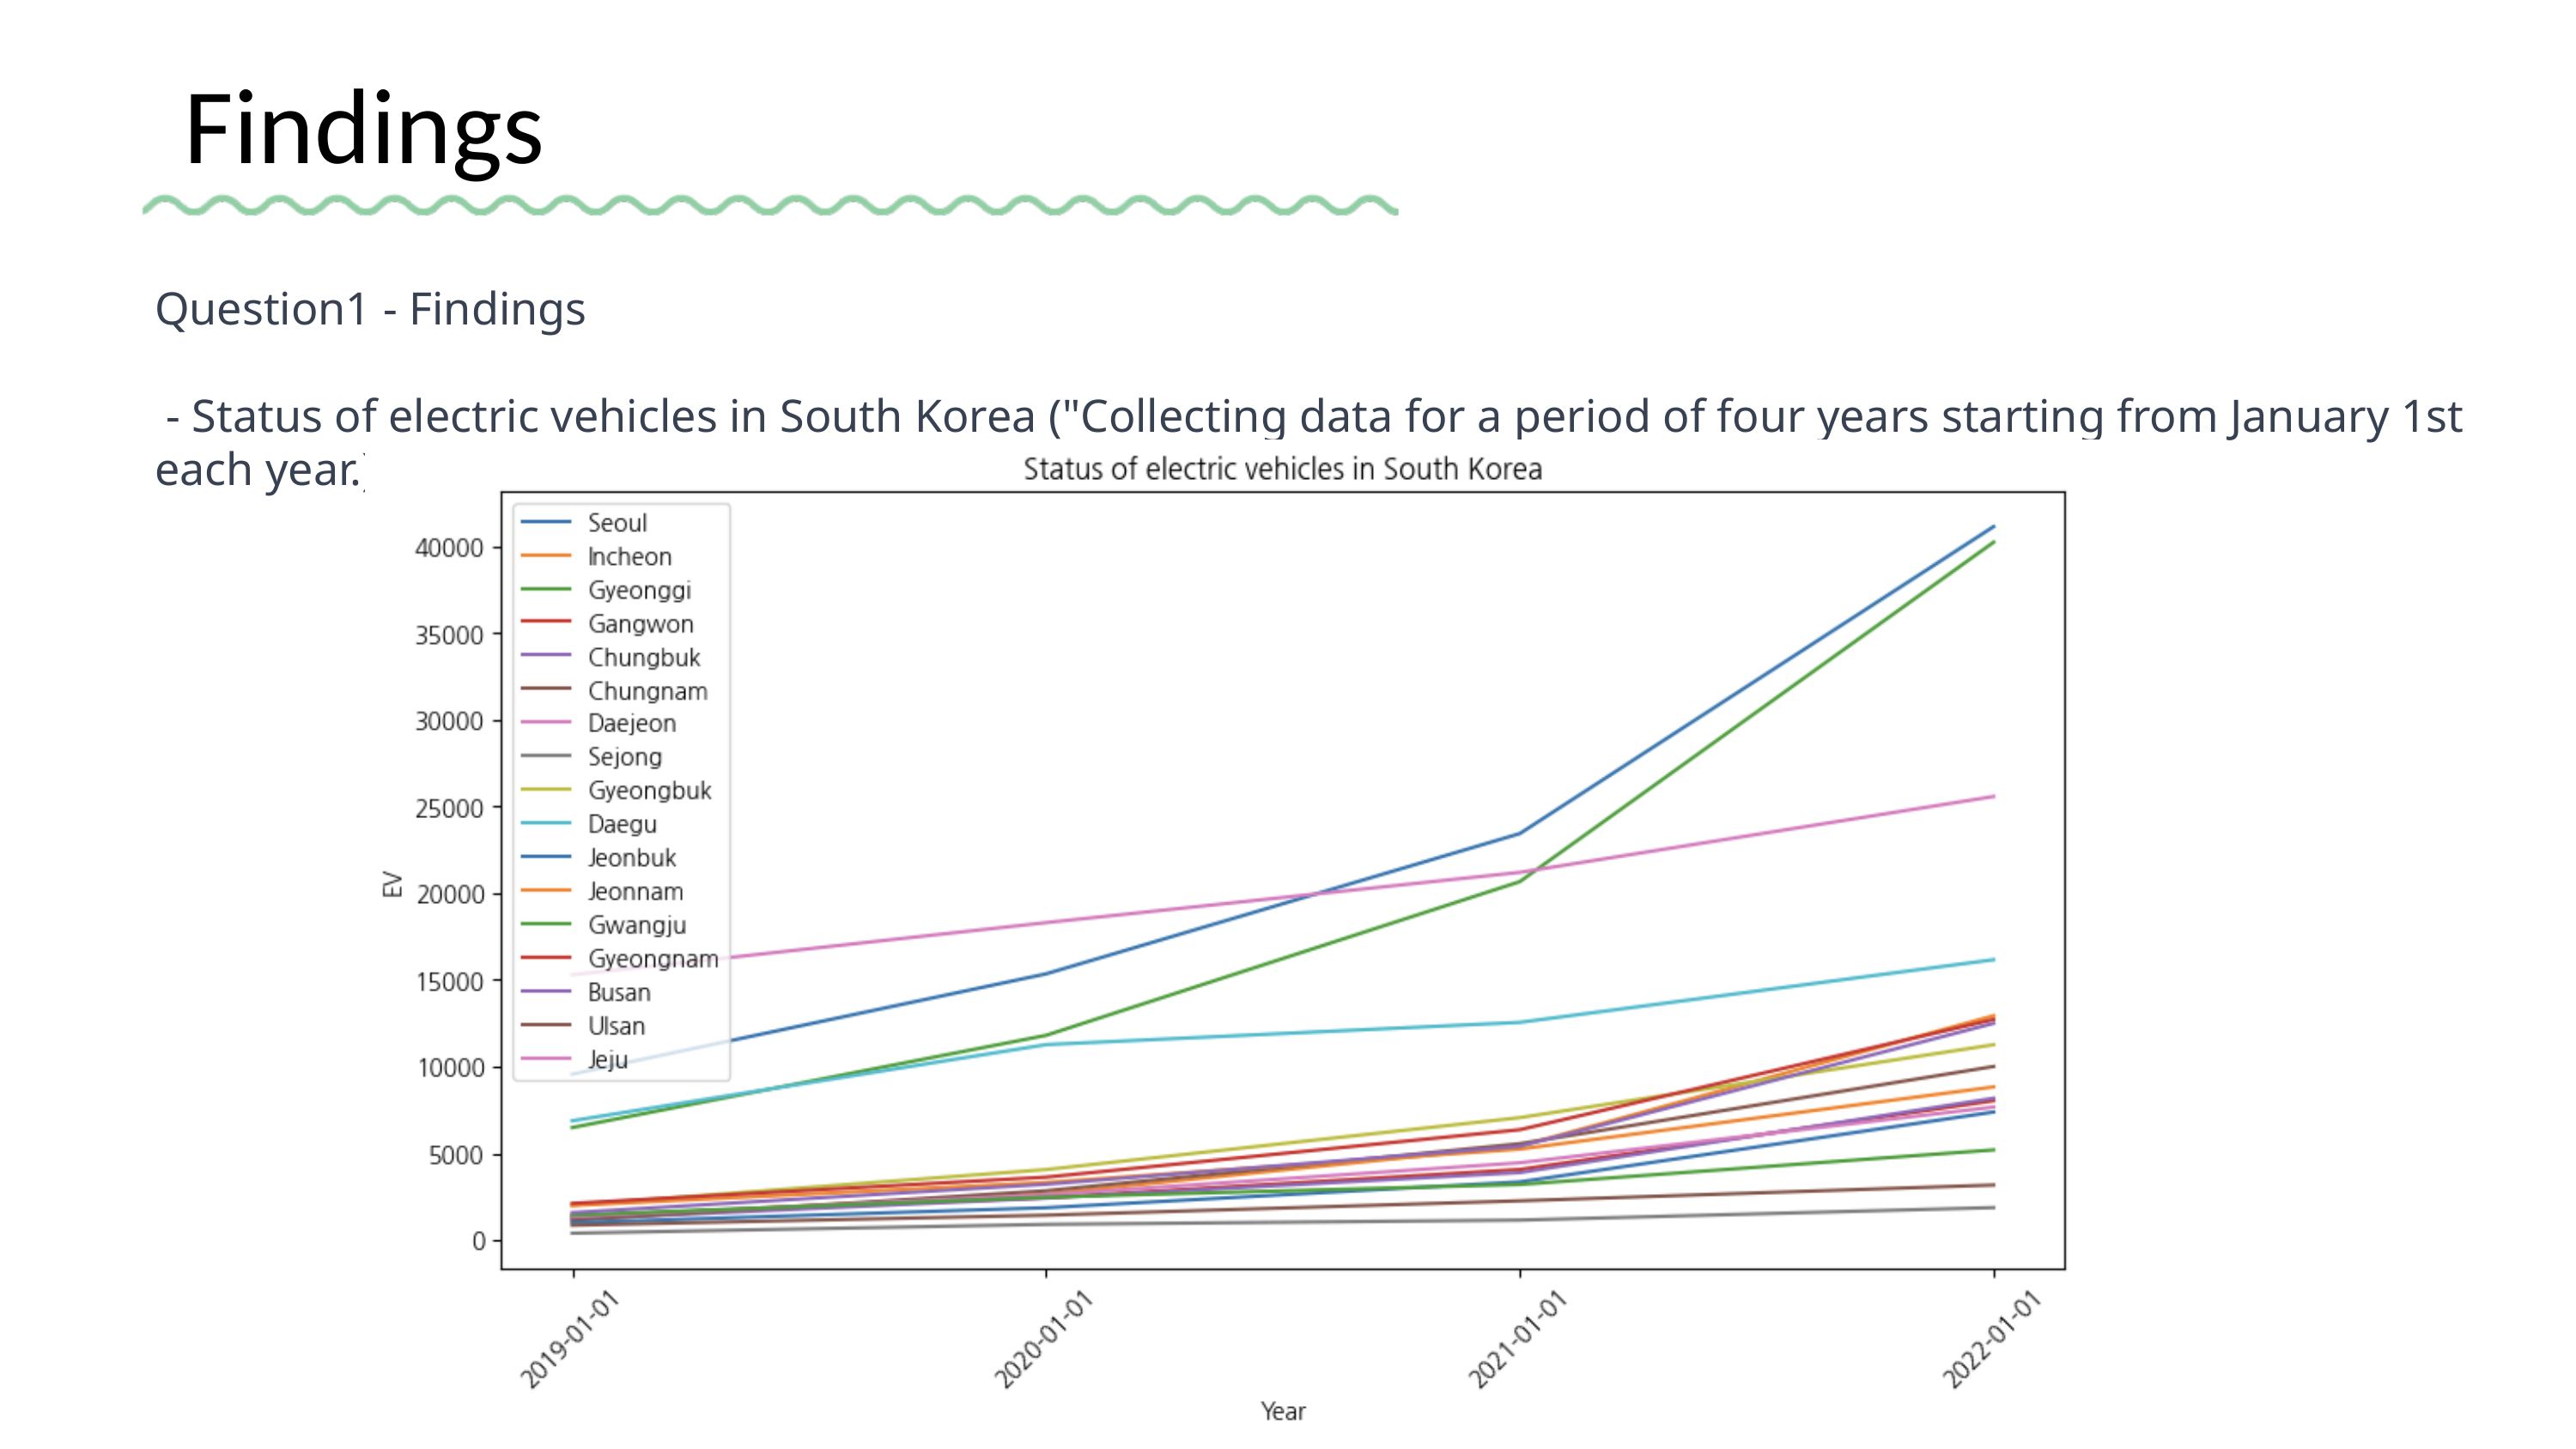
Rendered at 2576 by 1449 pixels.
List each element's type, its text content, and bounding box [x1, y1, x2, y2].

text_box Question1 - Findings - Status of electric vehicles in South Korea ("Collecting data for a period of four years starting from January 1st each year.) ON GRAPH [142, 273, 2576, 587]
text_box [142, 192, 1399, 216]
text_box Findings [171, 50, 2168, 191]
picture [364, 440, 2126, 1449]
